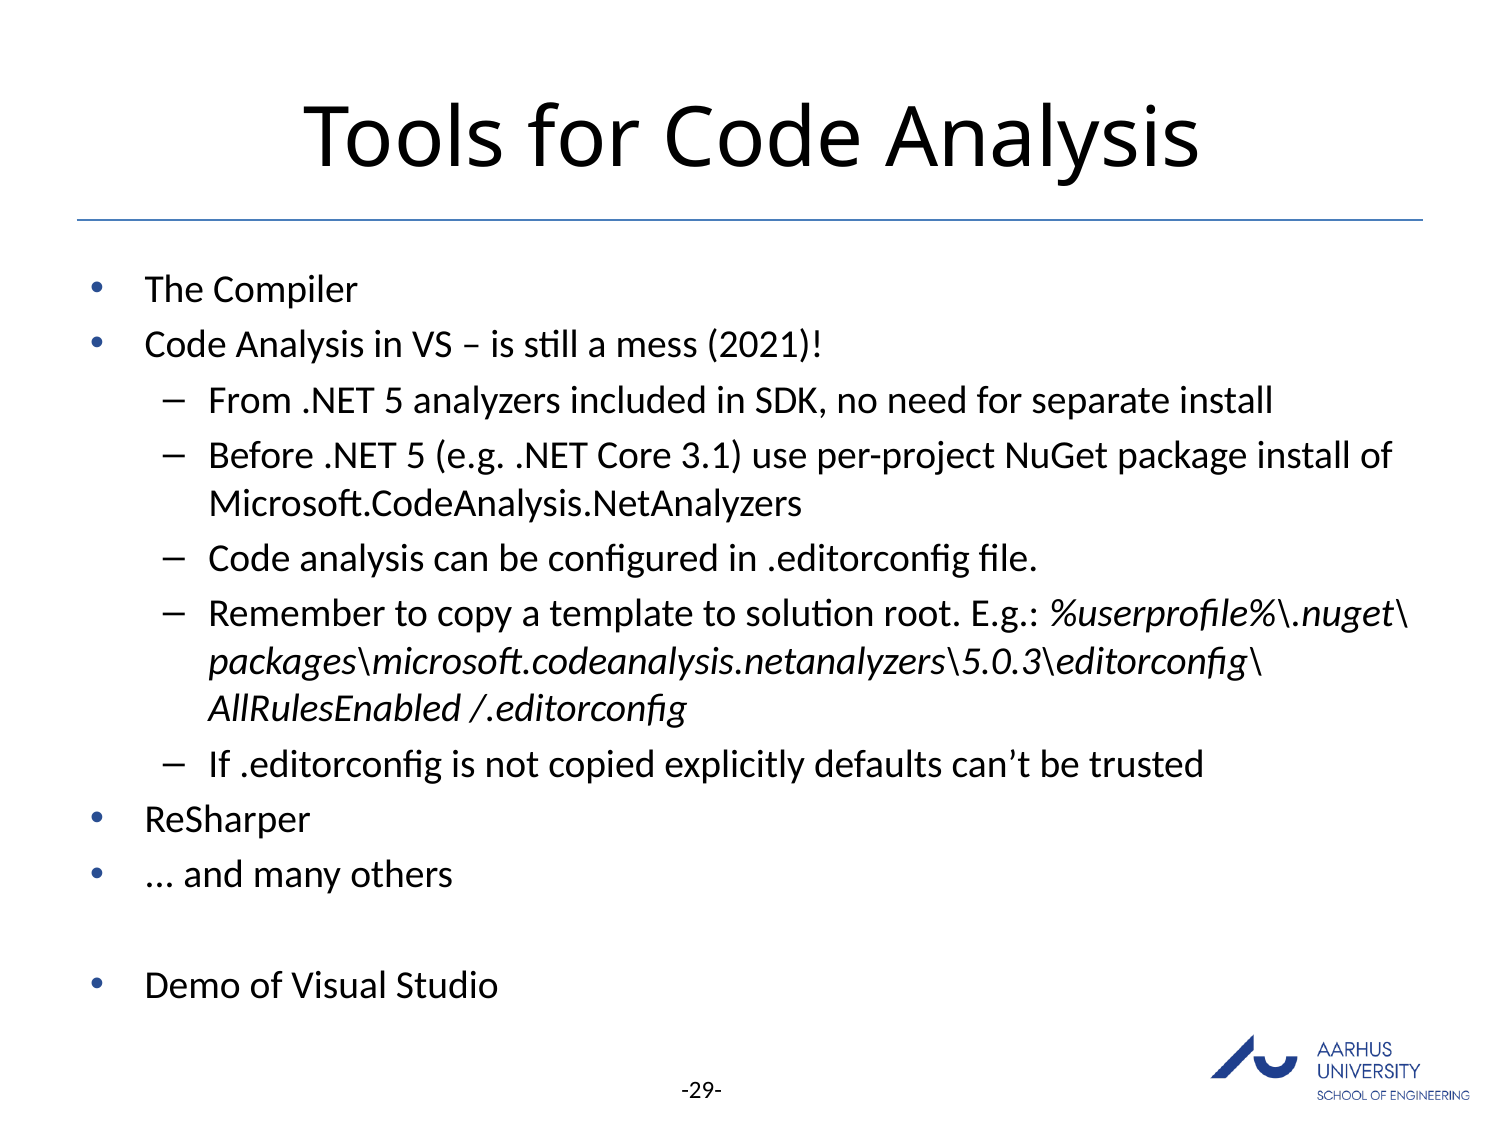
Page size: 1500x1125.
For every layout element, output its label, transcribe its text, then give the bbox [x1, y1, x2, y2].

title Tools for Code Analysis [147, 39, 1359, 228]
picture [1210, 1034, 1470, 1100]
list The Compiler Code Analysis in VS – is still a mess (2021)! From .NET 5 analyzers included in SDK, no need for separate install Before .NET 5 (e.g. .NET Core 3.1) use per-project NuGet package install of Microsoft.CodeAnalysis.NetAnalyzers Code analysis can be configured in .editorconfig file. Remember to copy a template to solution root. E.g.: %userprofile%\.nuget\packages\microsoft.codeanalysis.netanalyzers\5.0.3\editorconfig\AllRulesEnabled /.editorconfig If .editorconfig is not copied explicitly defaults can’t be trusted ReSharper ... and many others Demo of Visual Studio [75, 255, 1425, 1024]
